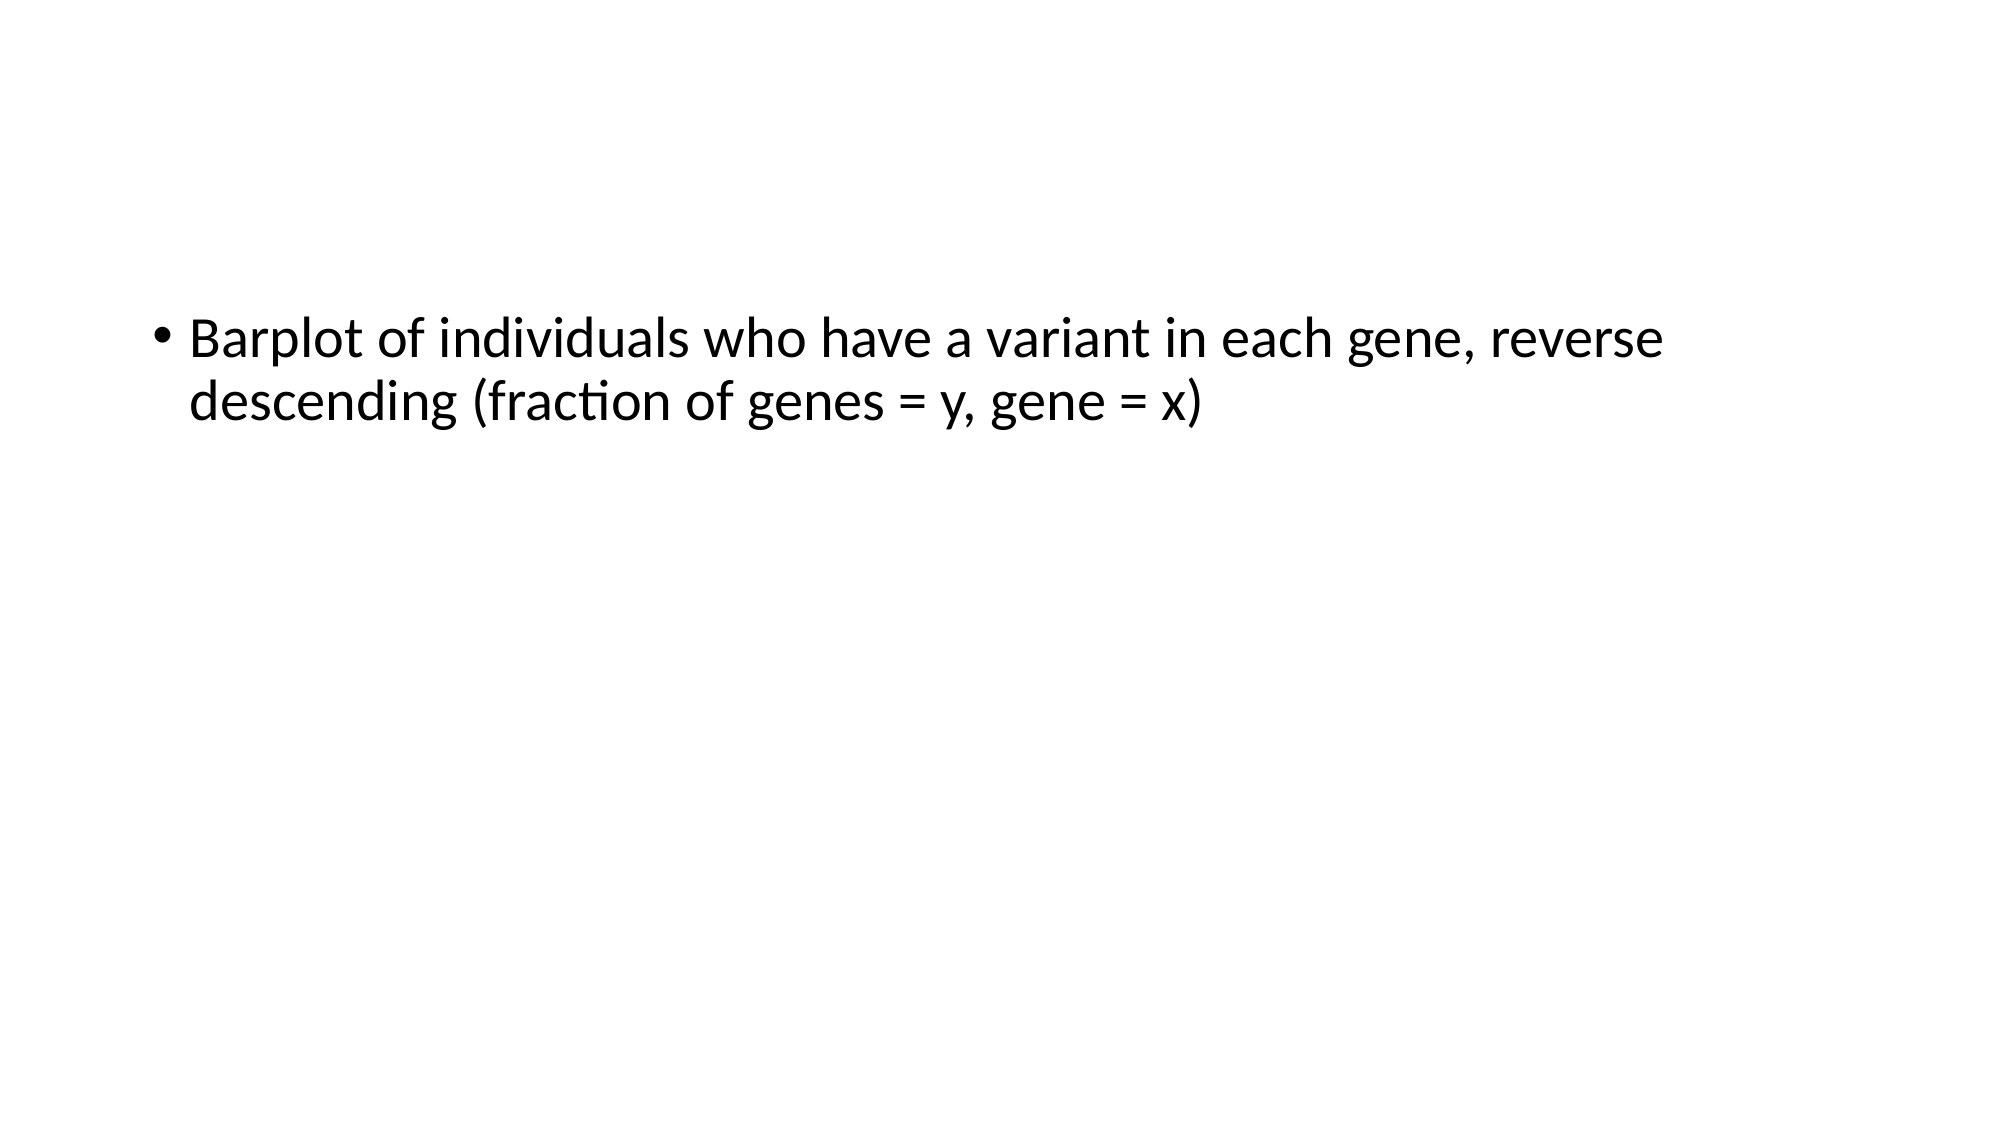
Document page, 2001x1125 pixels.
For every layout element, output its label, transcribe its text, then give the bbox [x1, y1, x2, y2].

list Barplot of individuals who have a variant in each gene, reverse descending (fraction of genes = y, gene = x) [137, 299, 1863, 1014]
